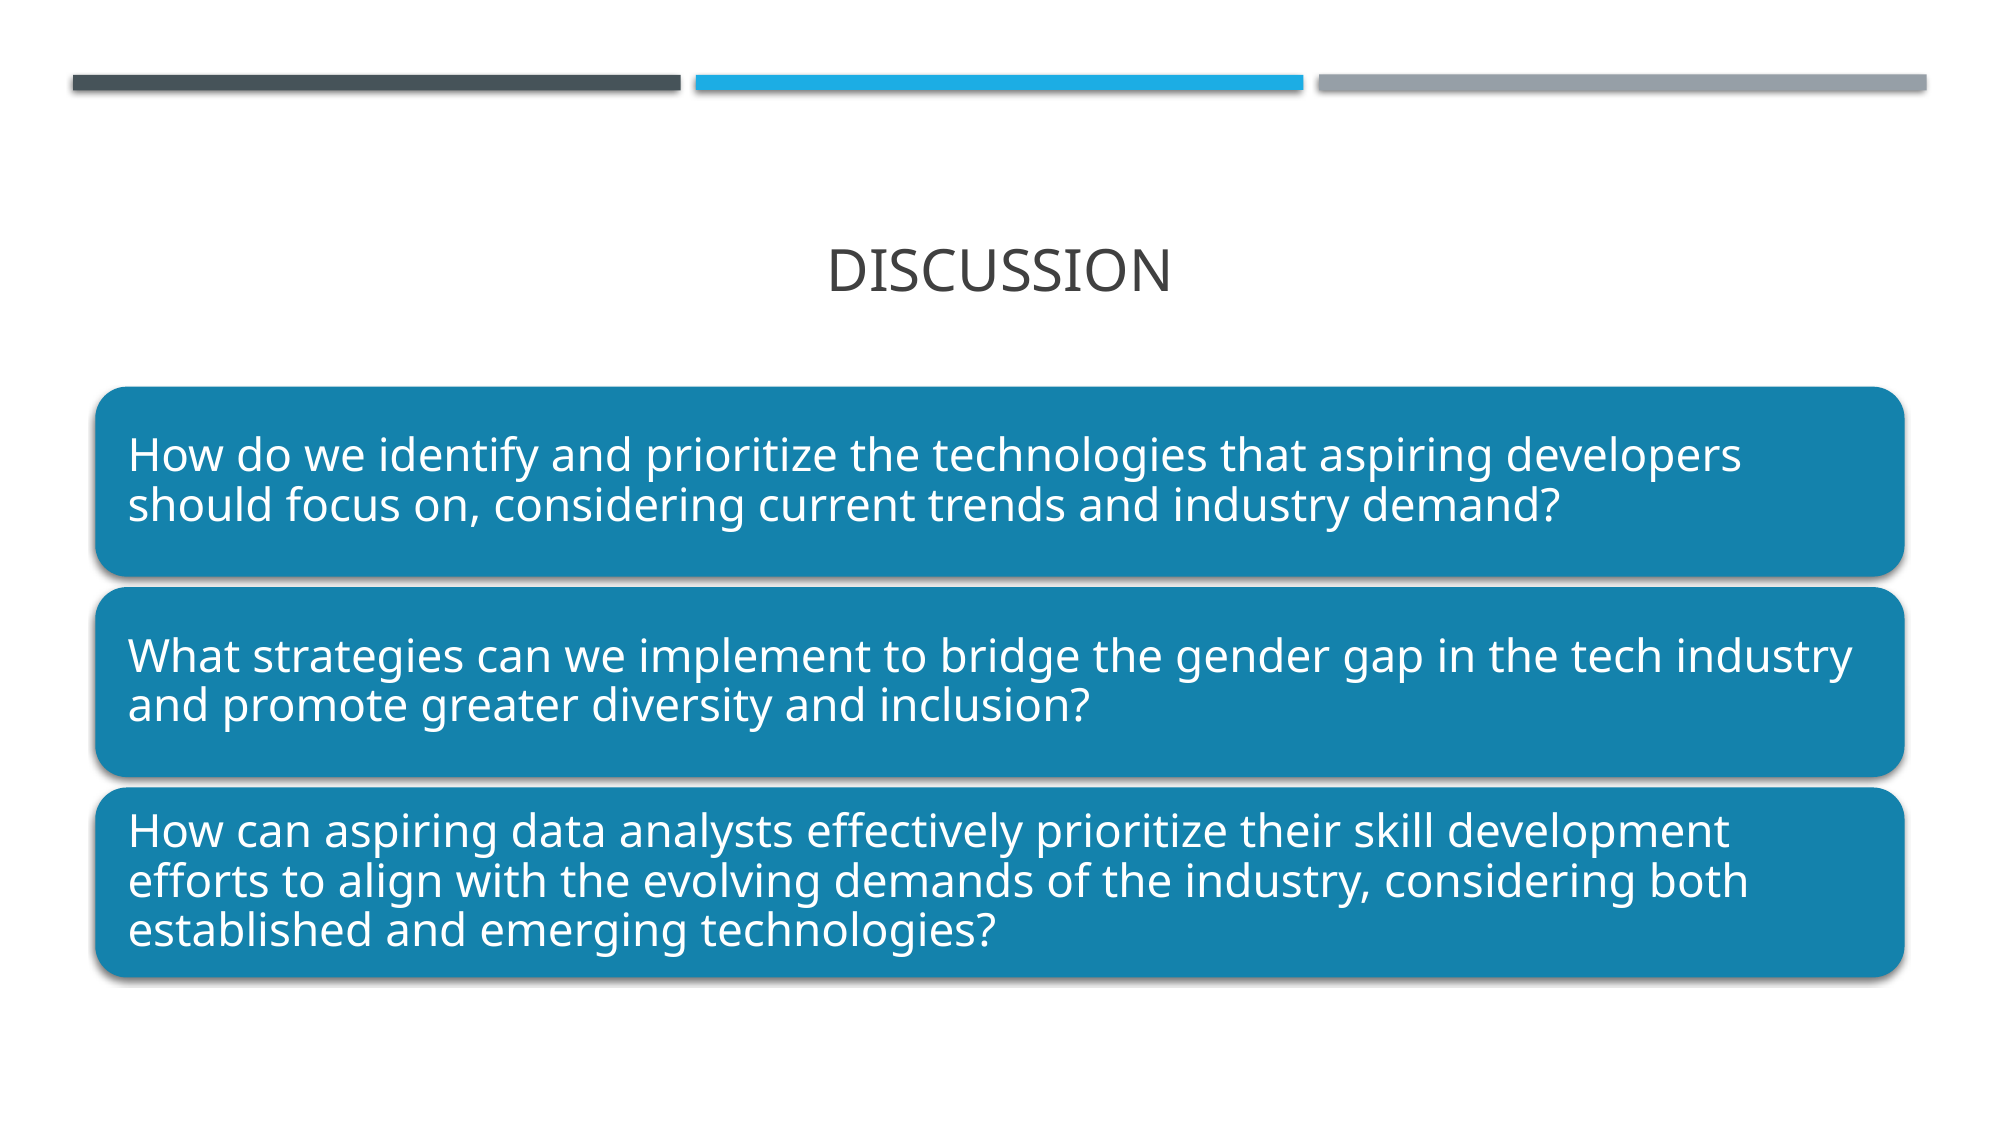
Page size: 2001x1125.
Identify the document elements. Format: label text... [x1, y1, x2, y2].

title Discussion [95, 115, 1905, 311]
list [94, 383, 1906, 981]
